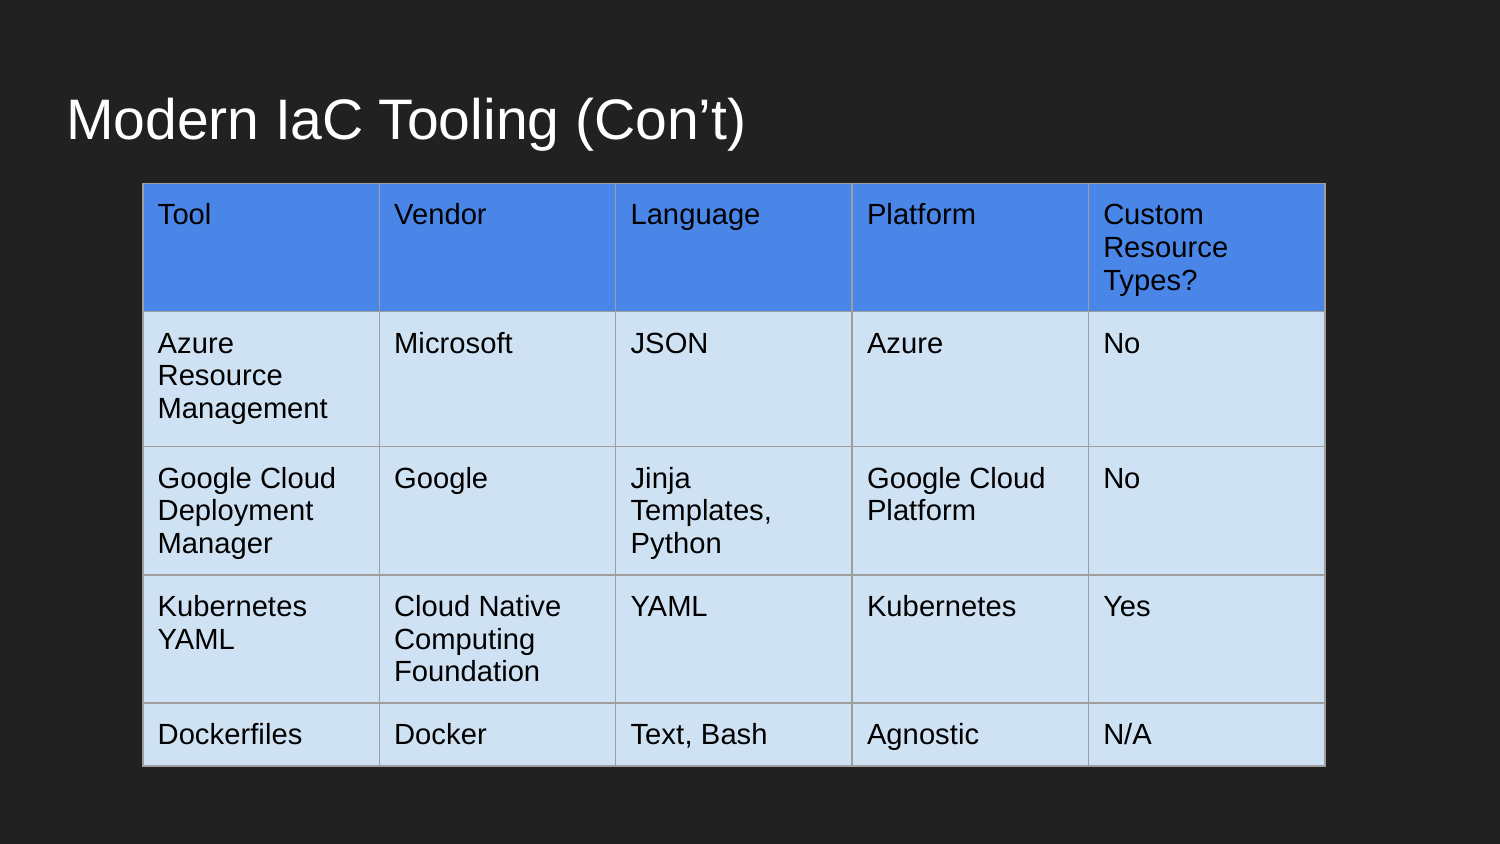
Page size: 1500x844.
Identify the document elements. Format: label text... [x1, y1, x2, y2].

table_cell Docker [380, 704, 615, 765]
table_header Vendor [380, 184, 615, 311]
table_cell Azure Resource Management [144, 312, 379, 446]
table_cell Cloud Native Computing Foundation [380, 576, 615, 702]
title Modern IaC Tooling (Con’t) [51, 72, 1449, 167]
table_cell No [1089, 312, 1324, 446]
table_cell Yes [1089, 576, 1324, 702]
table_cell Kubernetes [853, 576, 1088, 702]
table_cell Kubernetes YAML [144, 576, 379, 702]
table_header Tool [144, 184, 379, 311]
table_cell Azure [853, 312, 1088, 446]
table_cell Dockerfiles [144, 704, 379, 765]
table_cell Agnostic [853, 704, 1088, 765]
table_cell N/A [1089, 704, 1324, 765]
table_cell JSON [616, 312, 851, 446]
table_header Custom Resource Types? [1089, 184, 1324, 311]
table_header Platform [853, 184, 1088, 311]
table_cell Jinja Templates, Python [616, 447, 851, 574]
table_cell Microsoft [380, 312, 615, 446]
table_cell Text, Bash [616, 704, 851, 765]
table_cell No [1089, 447, 1324, 574]
table_cell YAML [616, 576, 851, 702]
table_header Language [616, 184, 851, 311]
table_cell Google Cloud Deployment Manager [144, 447, 379, 574]
table_cell Google [380, 447, 615, 574]
table_cell Google Cloud Platform [853, 447, 1088, 574]
